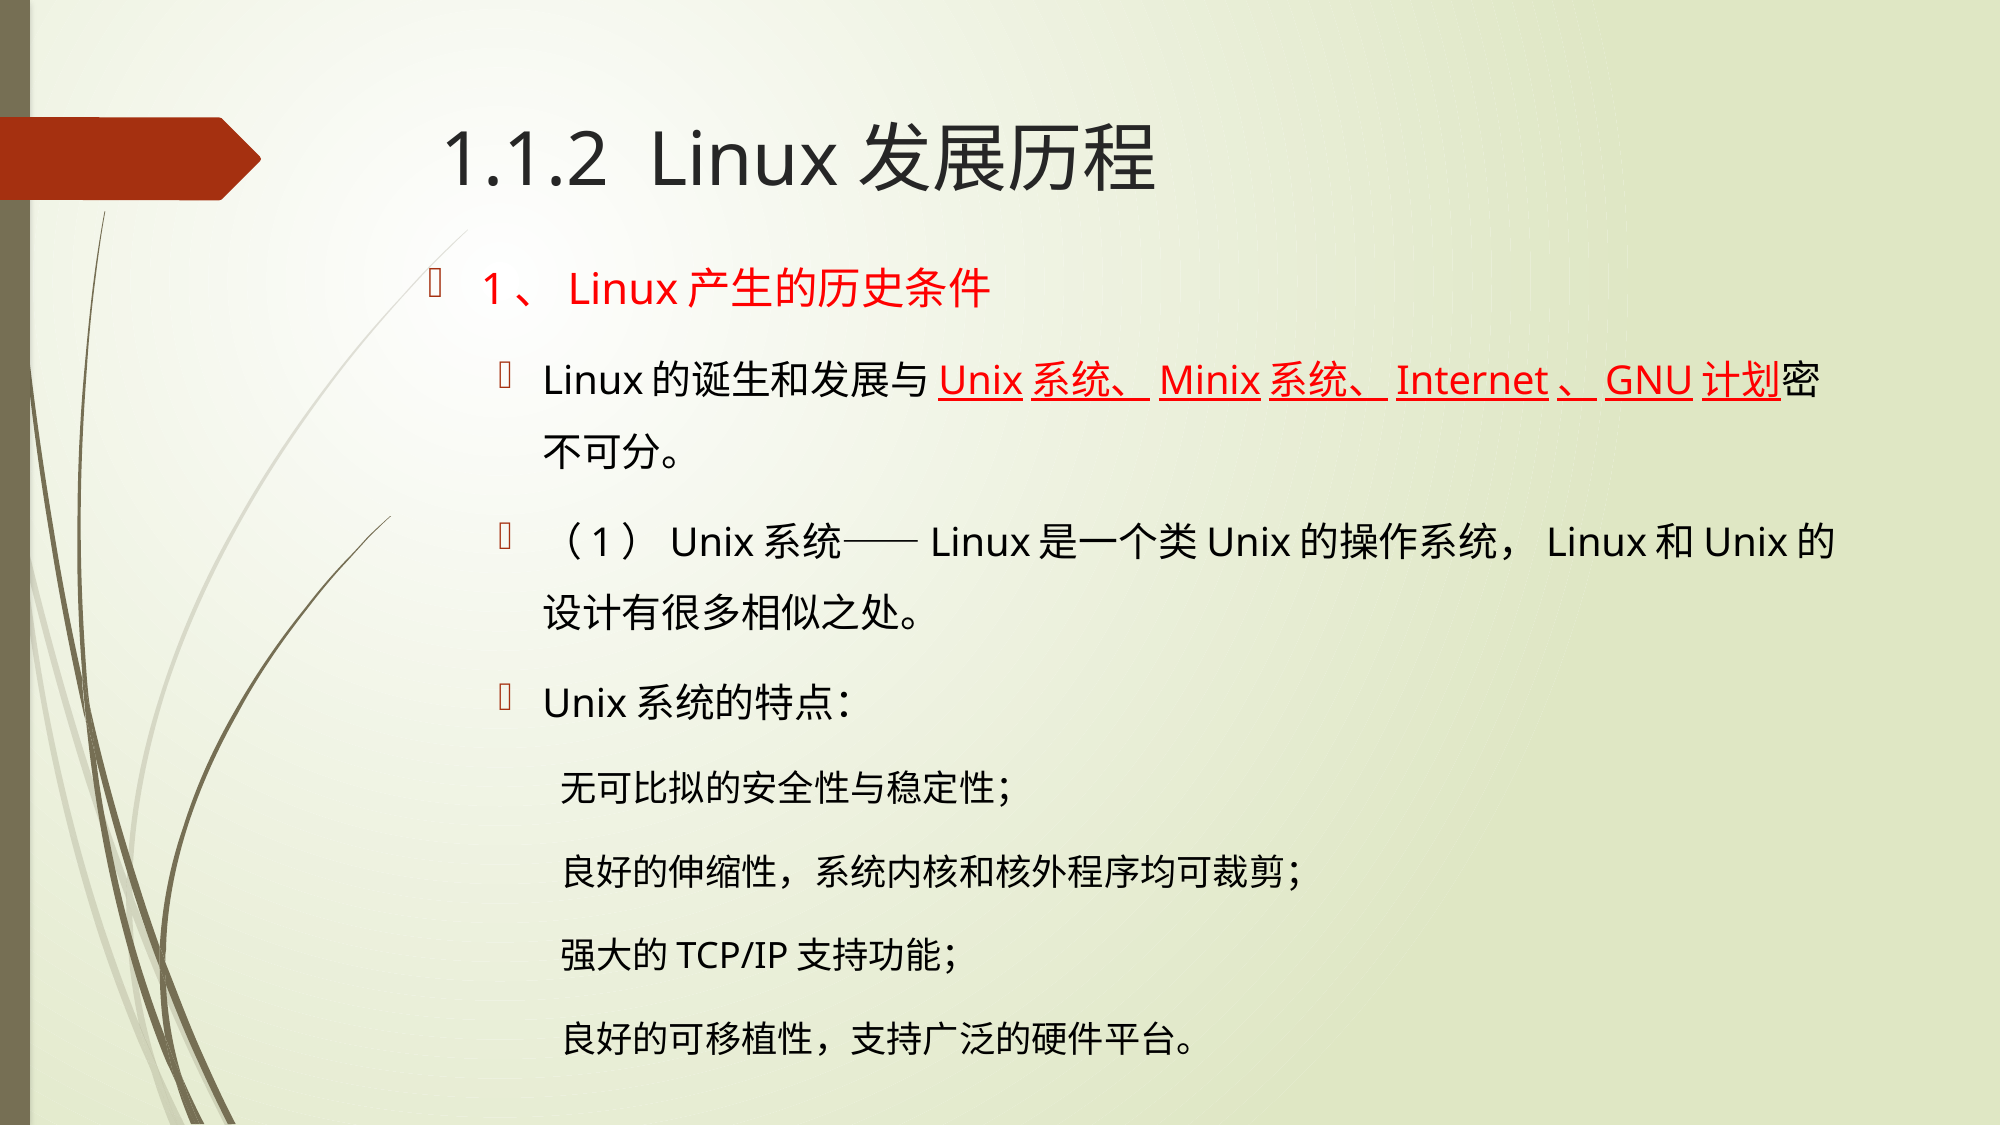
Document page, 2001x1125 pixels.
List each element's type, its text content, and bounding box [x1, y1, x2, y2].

title 1.1.2 Linux发展历程 [425, 102, 1888, 313]
list 1、Linux产生的历史条件 Linux的诞生和发展与Unix系统、Minix系统、Internet、GNU计划密不可分。 （1）Unix系统——Linux是一个类Unix的操作系统，Linux和Unix的设计有很多相似之处。 Unix系统的特点： 无可比拟的安全性与稳定性； 良好的伸缩性，系统内核和核外程序均可裁剪； 强大的TCP/IP支持功能； 良好的可移植性，支持广泛的硬件平台。 [412, 227, 1876, 1074]
